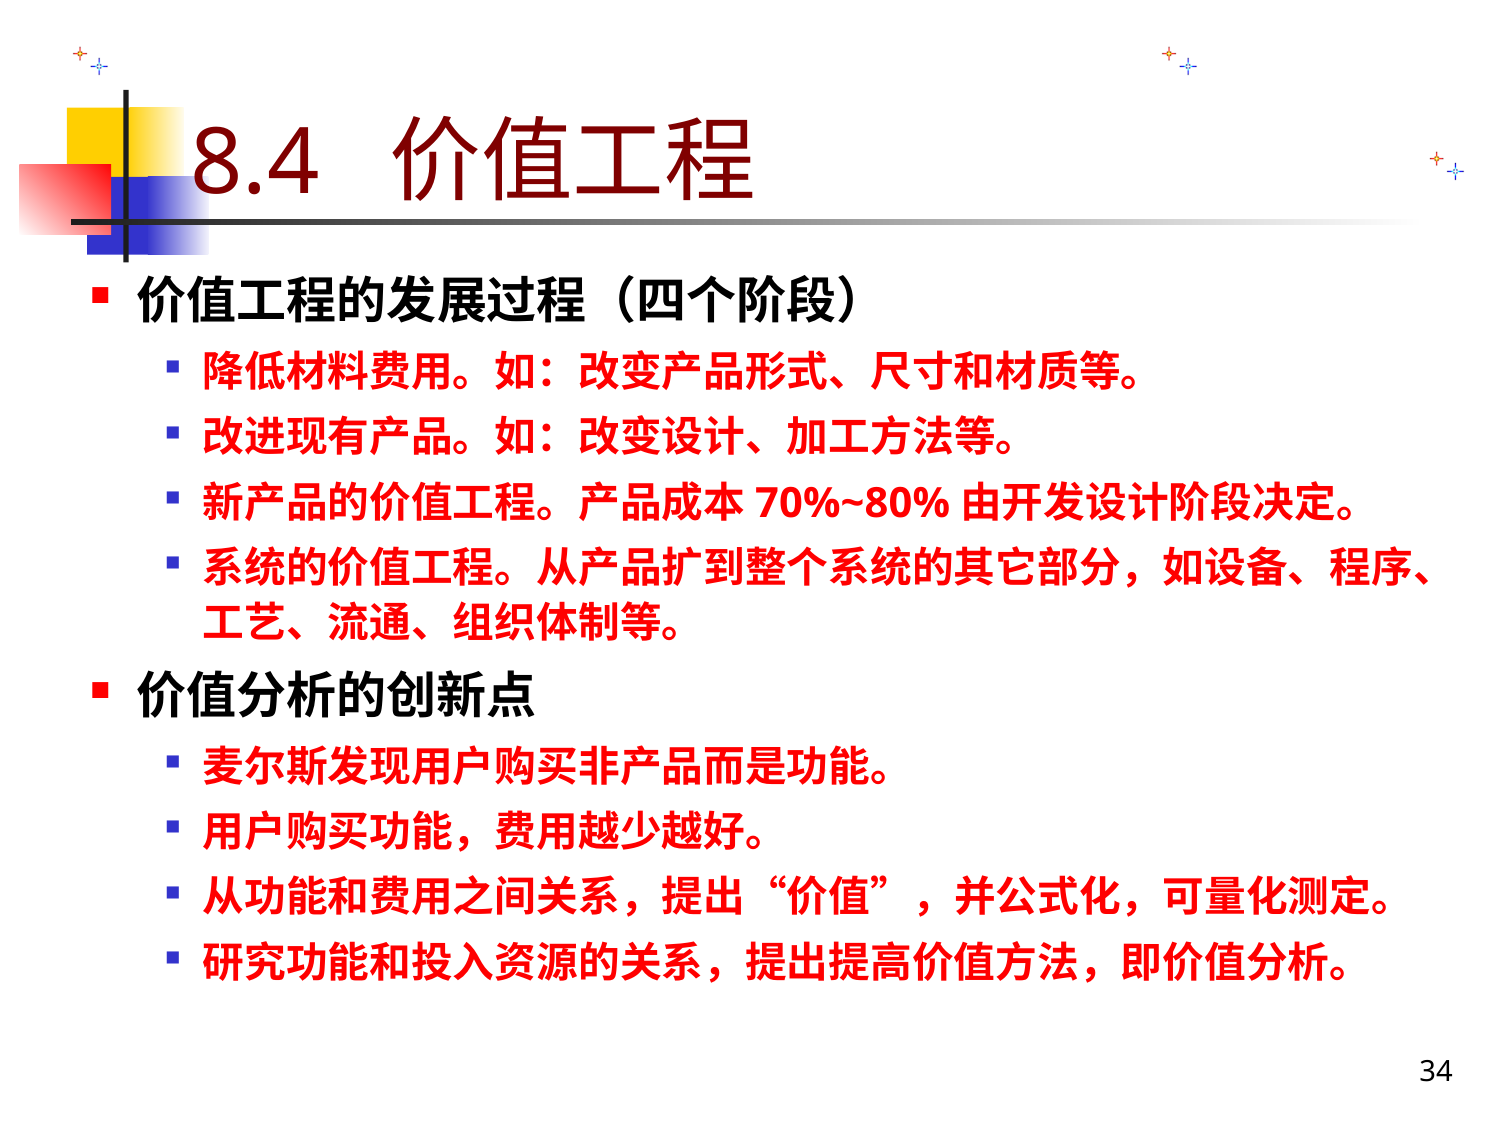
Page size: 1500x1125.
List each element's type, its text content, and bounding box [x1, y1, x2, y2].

picture [1460, 147, 1469, 198]
list 价值工程的发展过程（四个阶段） 降低材料费用。如：改变产品形式、尺寸和材质等。 改进现有产品。如：改变设计、加工方法等。 新产品的价值工程。产品成本70%~80%由开发设计阶段决定。 系统的价值工程。从产品扩到整个系统的其它部分，如设备、程序、工艺、流通、组织体制等。 价值分析的创新点 麦尔斯发现用户购买非产品而是功能。 用户购买功能，费用越少越好。 从功能和费用之间关系，提出“价值”，并公式化，可量化测定。 研究功能和投入资源的关系，提出提高价值方法，即价值分析。 [0, 255, 1500, 1059]
picture [1151, 42, 1202, 90]
title 8.4 价值工程 [175, 90, 1460, 220]
picture [62, 42, 113, 93]
slide_number 34 [1154, 1023, 1468, 1100]
